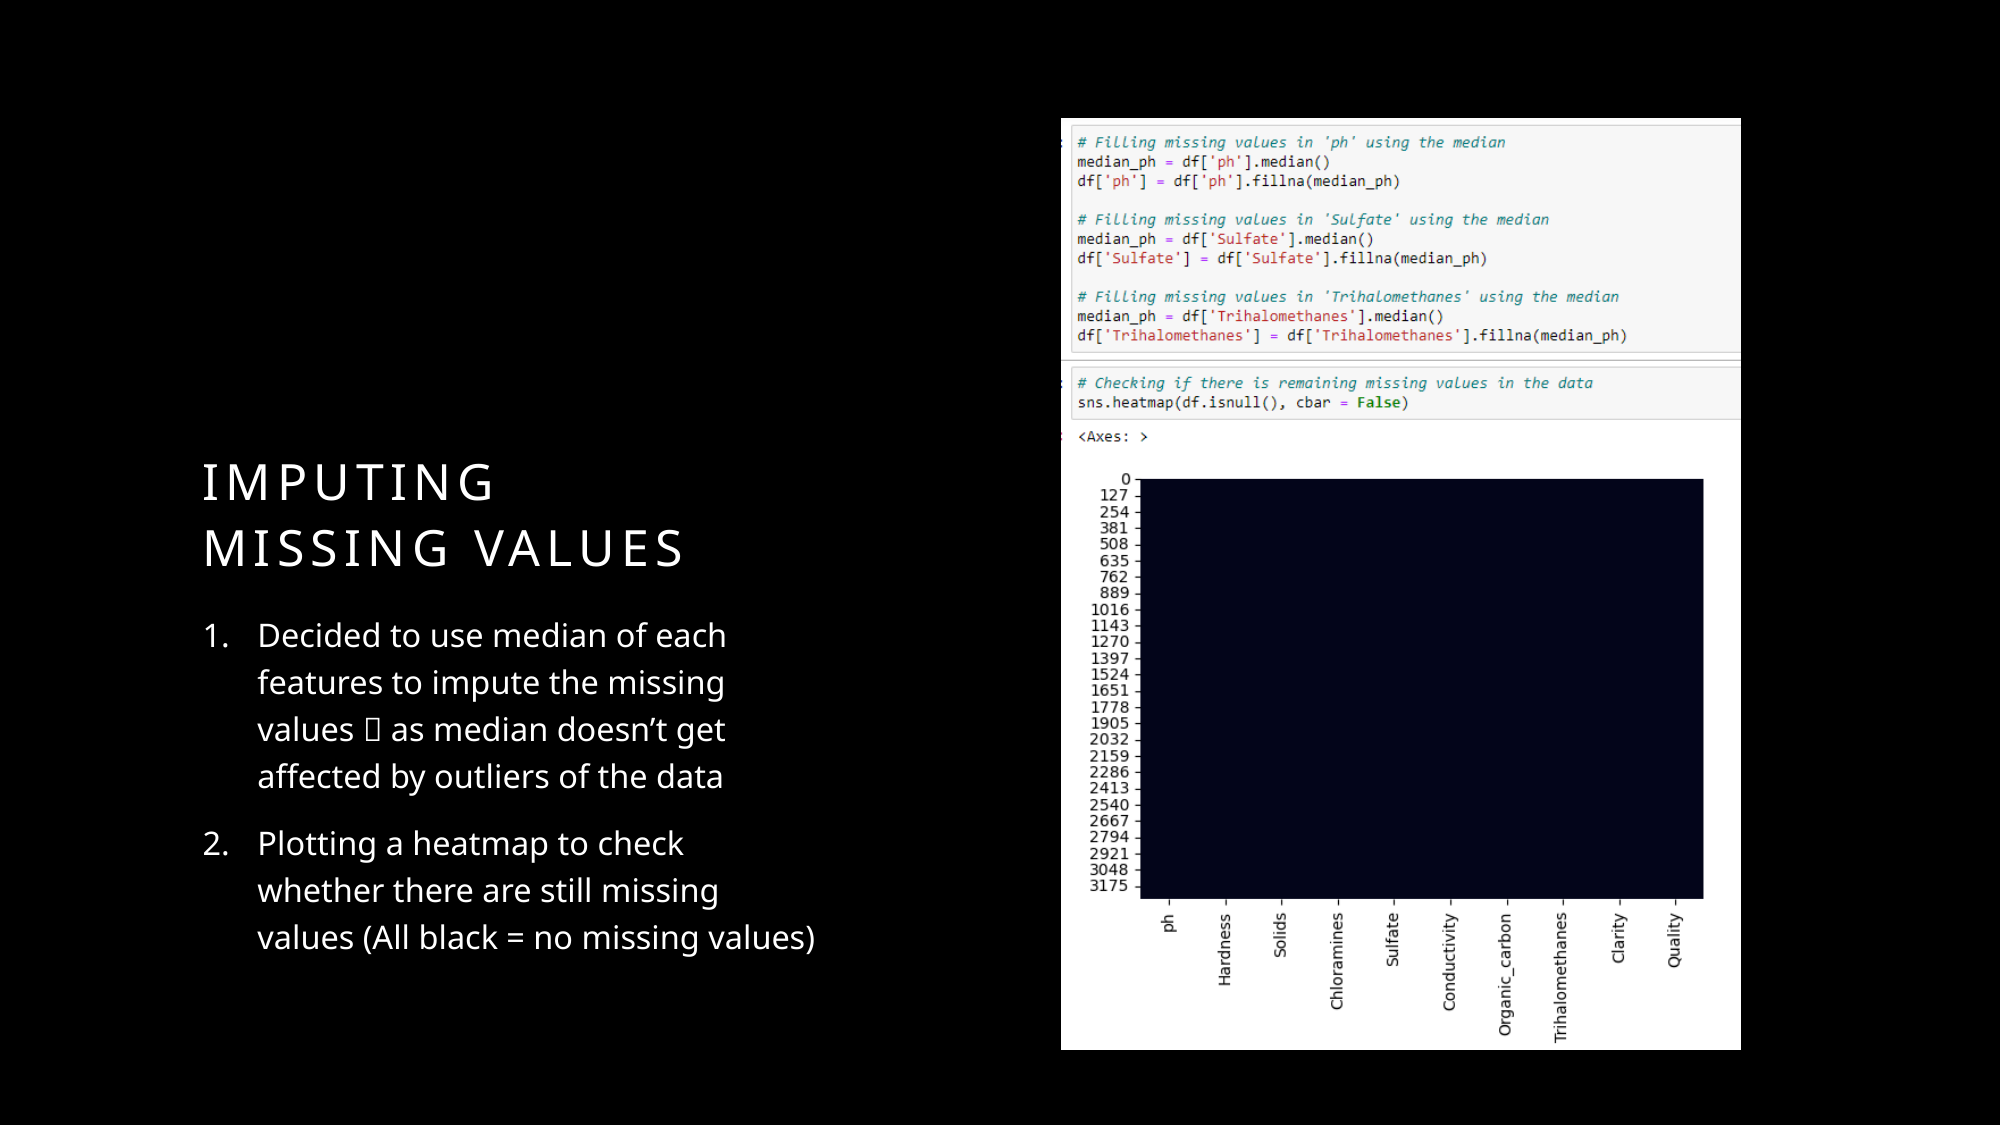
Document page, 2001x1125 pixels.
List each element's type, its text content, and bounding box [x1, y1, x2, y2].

list Decided to use median of each features to impute the missing values  as median doesn’t get affected by outliers of the data Plotting a heatmap to check whether there are still missing values (All black = no missing values) [187, 600, 833, 980]
title Imputing missing values [187, 262, 833, 584]
picture [1060, 118, 1741, 1050]
